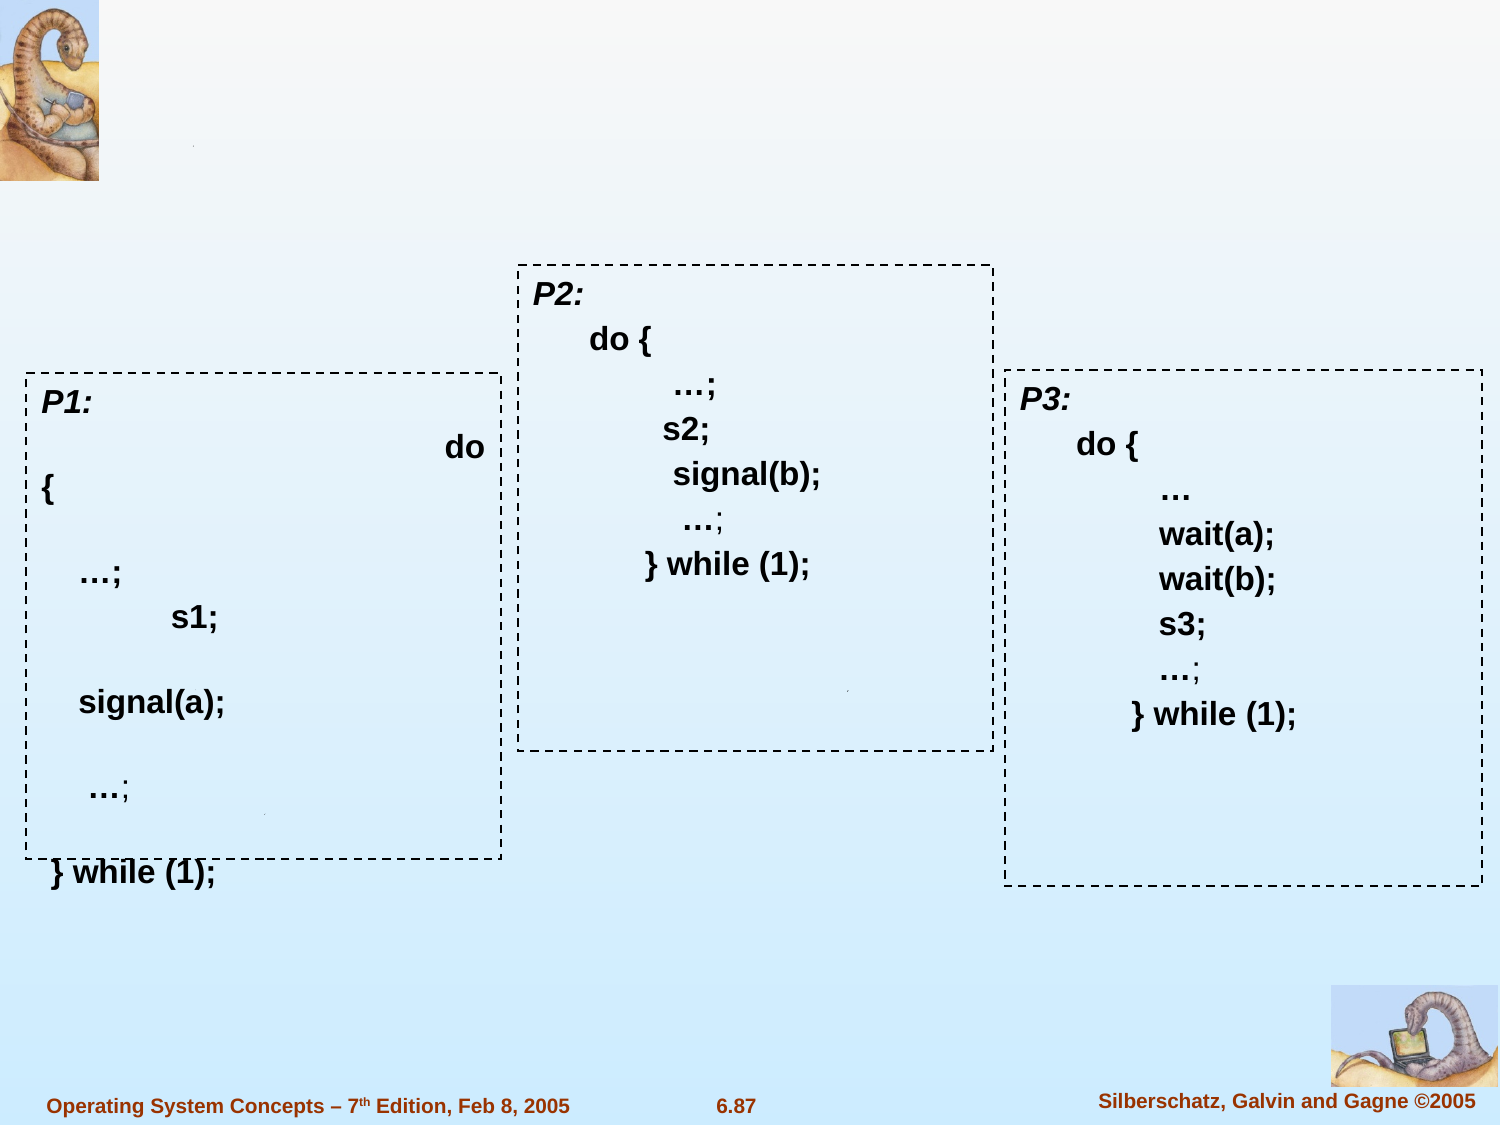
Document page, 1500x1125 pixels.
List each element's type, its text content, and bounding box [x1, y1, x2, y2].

picture [0, 0, 99, 181]
picture [1331, 985, 1498, 1087]
text_box P2: do { …; s2; signal(b); …; } while (1); [518, 265, 993, 752]
text_box P3: do { … wait(a); wait(b); s3; …; } while (1); [1004, 369, 1482, 887]
list P1: do { …; s1; signal(a); …; } while (1); [26, 373, 501, 860]
